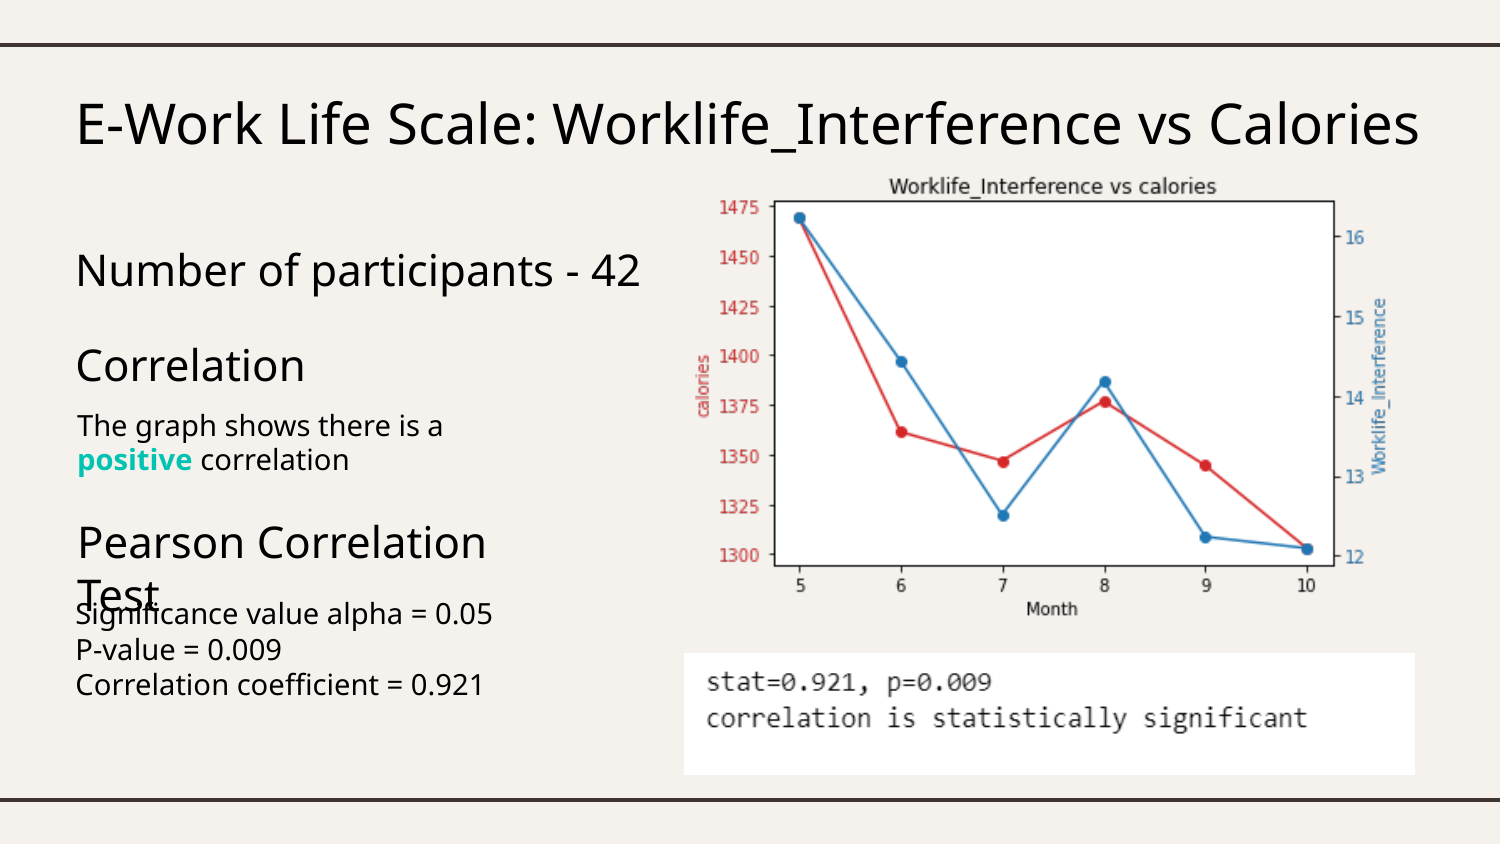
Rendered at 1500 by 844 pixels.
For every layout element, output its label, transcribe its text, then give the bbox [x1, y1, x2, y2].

text_box Correlation [60, 322, 366, 404]
text_box Pearson Correlation Test [62, 499, 578, 580]
picture [684, 164, 1403, 630]
text_box The graph shows there is a positive correlation [62, 391, 570, 490]
picture [684, 653, 1415, 775]
title E-Work Life Scale: Worklife_Interference vs Calories [60, 72, 1500, 235]
text_box Number of participants - 42 [48, 227, 660, 309]
text_box Significance value alpha = 0.05 P-value = 0.009 Correlation coefficient = 0.921 [60, 580, 648, 742]
